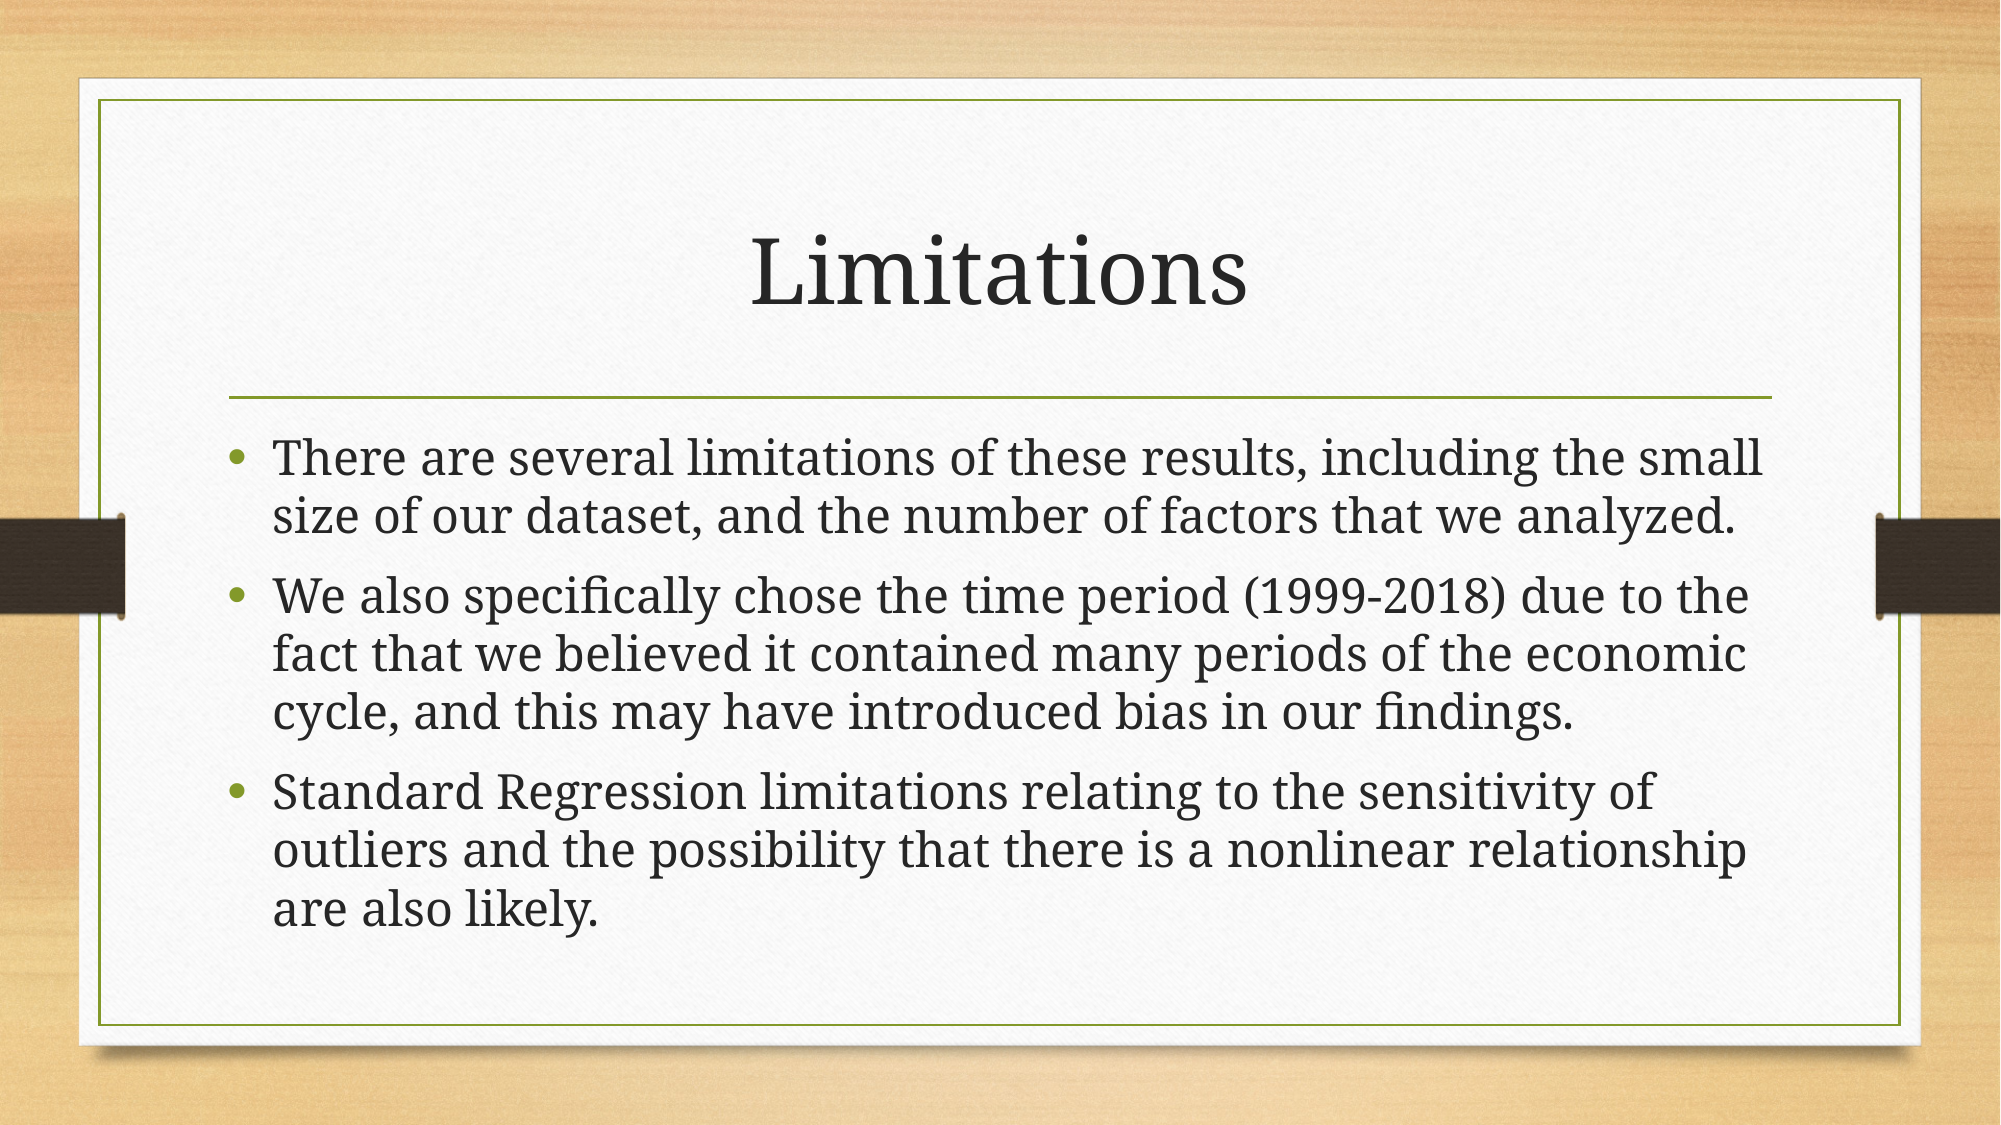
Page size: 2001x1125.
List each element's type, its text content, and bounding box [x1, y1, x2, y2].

title Limitations [212, 161, 1788, 375]
picture [0, 0, 2001, 1125]
list There are several limitations of these results, including the small size of our dataset, and the number of factors that we analyzed. We also specifically chose the time period (1999-2018) due to the fact that we believed it contained many periods of the economic cycle, and this may have introduced bias in our findings. Standard Regression limitations relating to the sensitivity of outliers and the possibility that there is a nonlinear relationship are also likely. [212, 419, 1788, 964]
